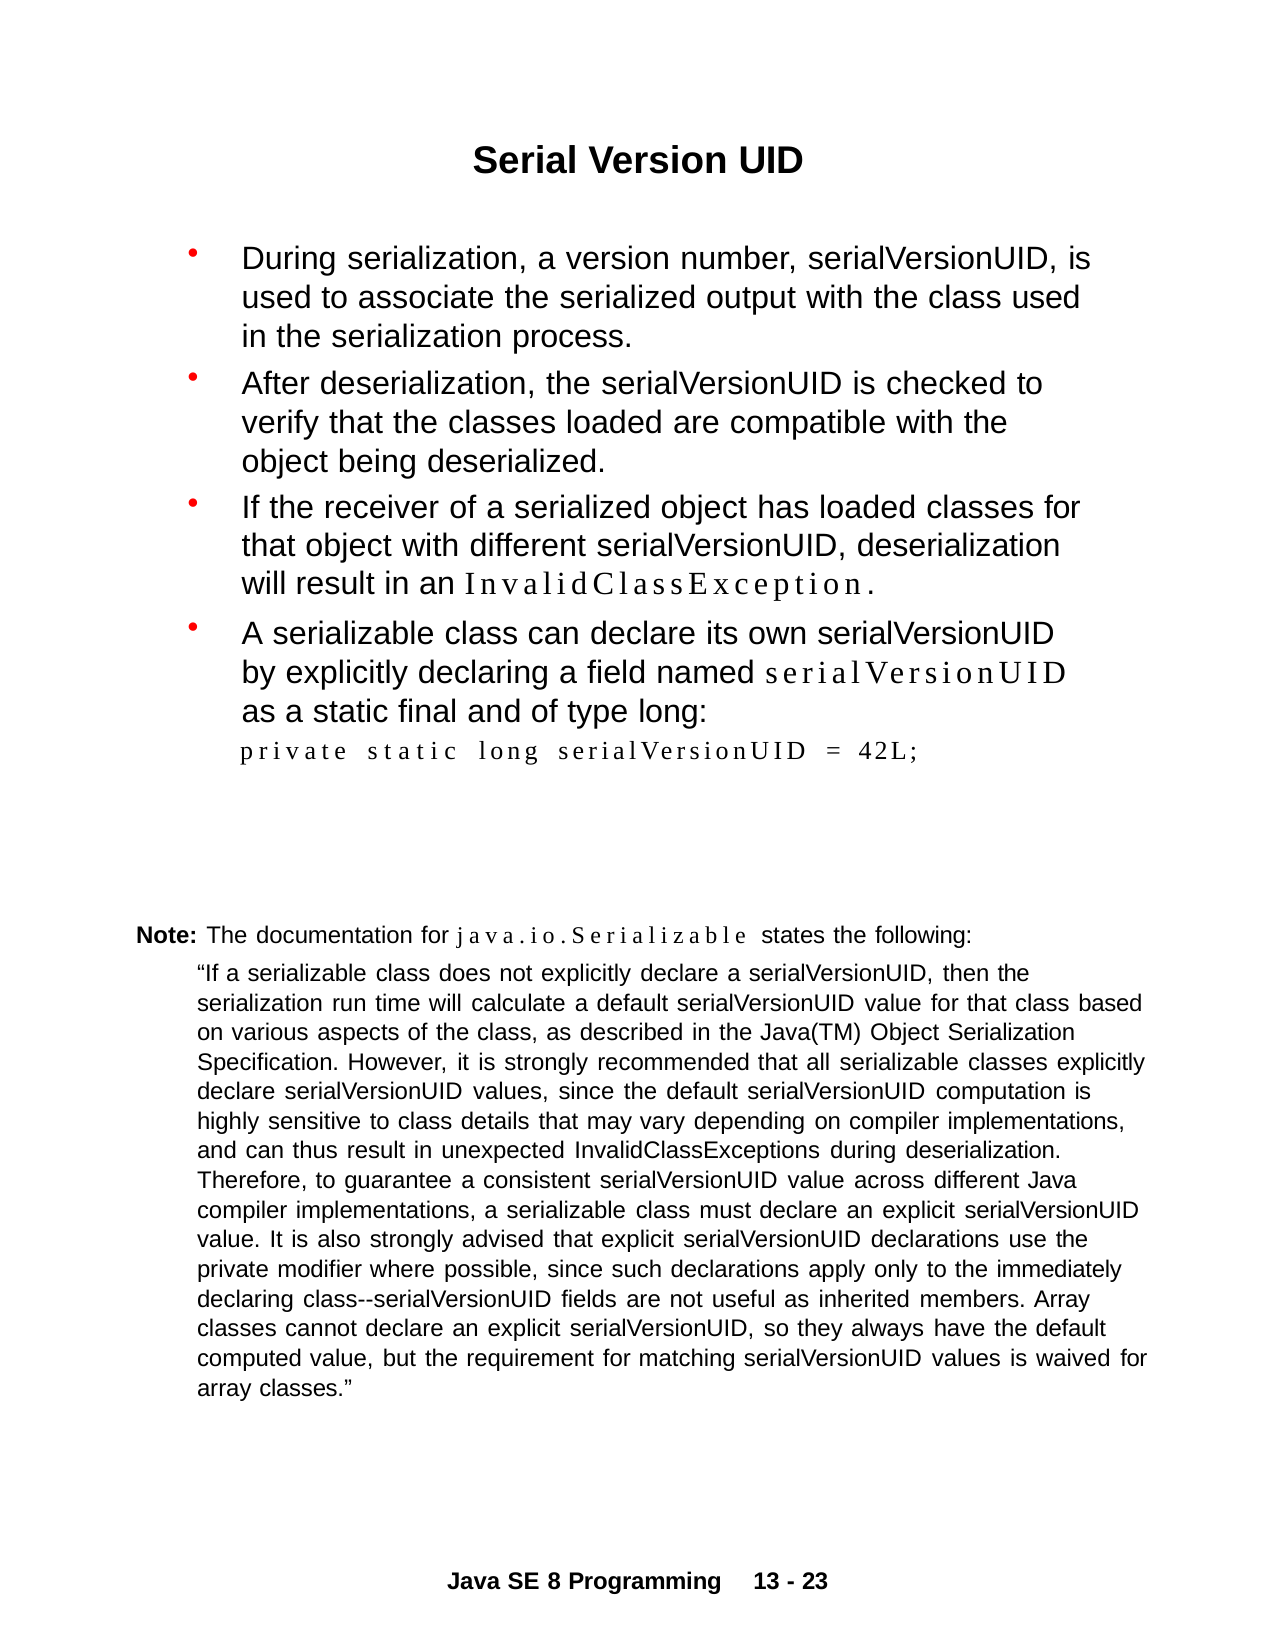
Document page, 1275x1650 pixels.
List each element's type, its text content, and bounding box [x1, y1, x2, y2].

text_box Note: The documentation for java.io.Serializable states the following: “If a serializable class does not explicitly declare a serialVersionUID, then the serialization run time will calculate a default serialVersionUID value for that class based on various aspects of the class, as described in the Java(TM) Object Serialization Specification. However, it is strongly recommended that all serializable classes explicitly declare serialVersionUID values, since the default serialVersionUID computation is highly sensitive to class details that may vary depending on compiler implementations, and can thus result in unexpected InvalidClassExceptions during deserialization. Therefore, to guarantee a consistent serialVersionUID value across different Java compiler implementations, a serializable class must declare an explicit serialVersionUID value. It is also strongly advised that explicit serialVersionUID declarations use the private modifier where possible, since such declarations apply only to the immediately declaring class--serialVersionUID fields are not useful as inherited members. Array classes cannot declare an explicit serialVersionUID, so they always have the default computed value, but the requirement for matching serialVersionUID values is waived for array classes.” [134, 860, 1164, 1401]
text_box Serial Version UID During serialization, a version number, serialVersionUID, is used to associate the serialized output with the class used in the serialization process. After deserialization, the serialVersionUID is checked to verify that the classes loaded are compatible with the object being deserialized. If the receiver of a serialized object has loaded classes for that object with different serialVersionUID, deserialization will result in an InvalidClassException. A serializable class can declare its own serialVersionUID by explicitly declaring a field named serialVersionUID as a static final and of type long: private static long serialVersionUID = 42L; [185, 132, 1101, 766]
slide_number Java SE 8 Programming 13 - 23 [444, 1547, 837, 1650]
